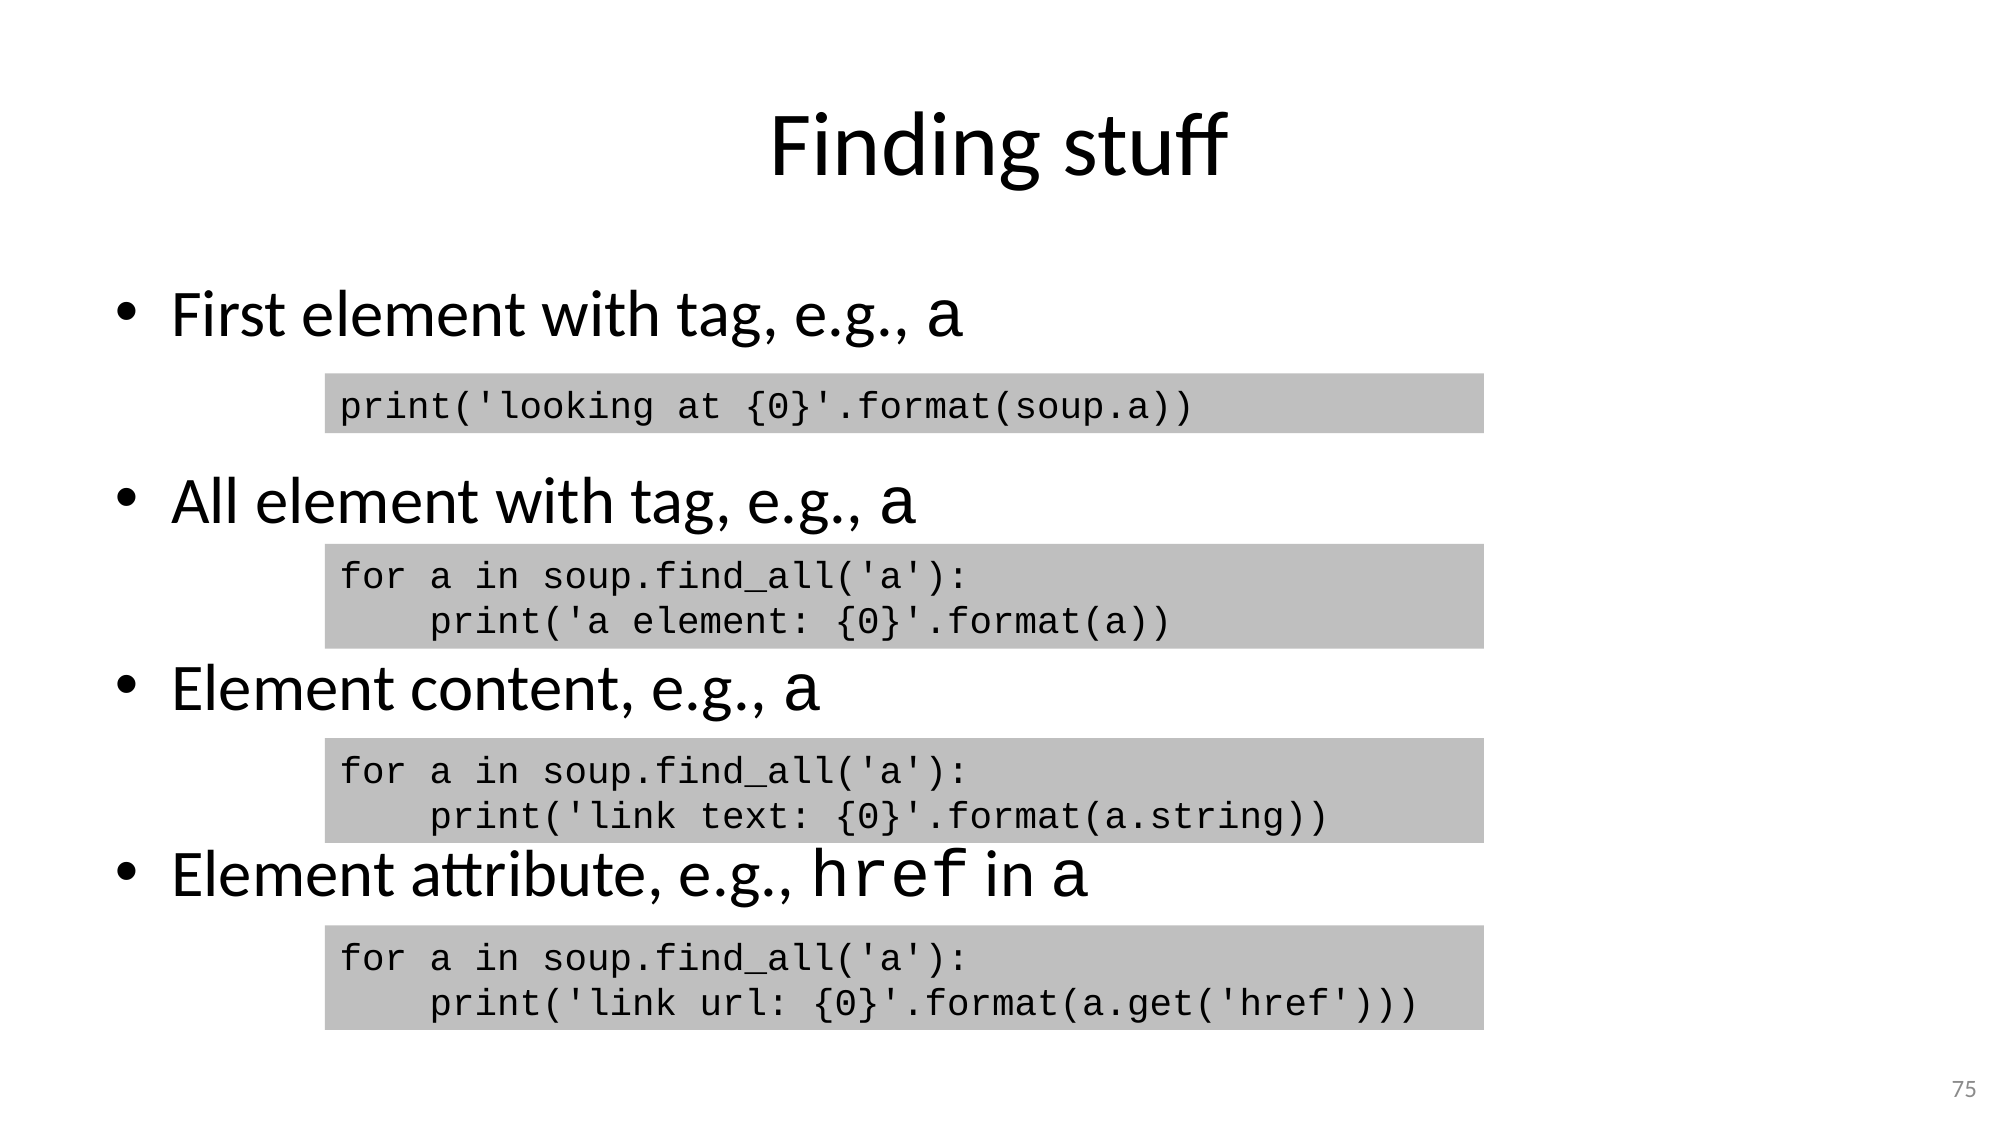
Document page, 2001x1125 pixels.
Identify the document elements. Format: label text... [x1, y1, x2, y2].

text_box for a in soup.find_all('a'): print('link url: {0}'.format(a.get('href'))) [324, 925, 1484, 1030]
list First element with tag, e.g., a All element with tag, e.g., a Element content, e.g., a Element attribute, e.g., href in a [99, 262, 1900, 1005]
slide_number 75 [1525, 1057, 1993, 1118]
title Finding stuff [99, 45, 1900, 233]
text_box for a in soup.find_all('a'): print('a element: {0}'.format(a)) [324, 543, 1484, 649]
text_box print('looking at {0}'.format(soup.a)) [324, 373, 1484, 434]
text_box for a in soup.find_all('a'): print('link text: {0}'.format(a.string)) [324, 738, 1484, 843]
